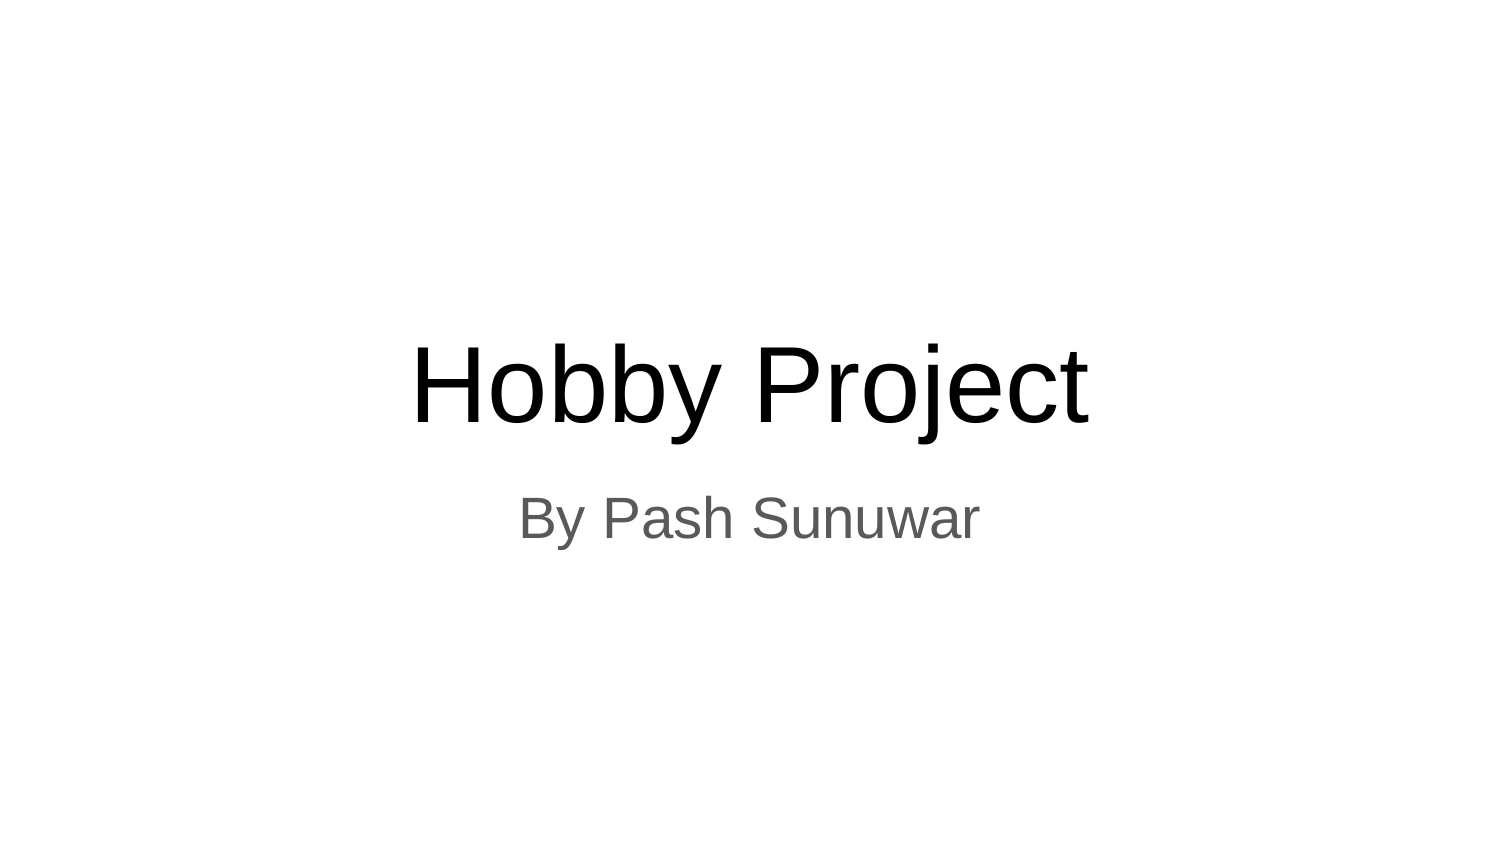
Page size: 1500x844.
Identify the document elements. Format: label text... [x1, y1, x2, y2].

subtitle By Pash Sunuwar [51, 464, 1449, 595]
title Hobby Project [51, 122, 1449, 459]
